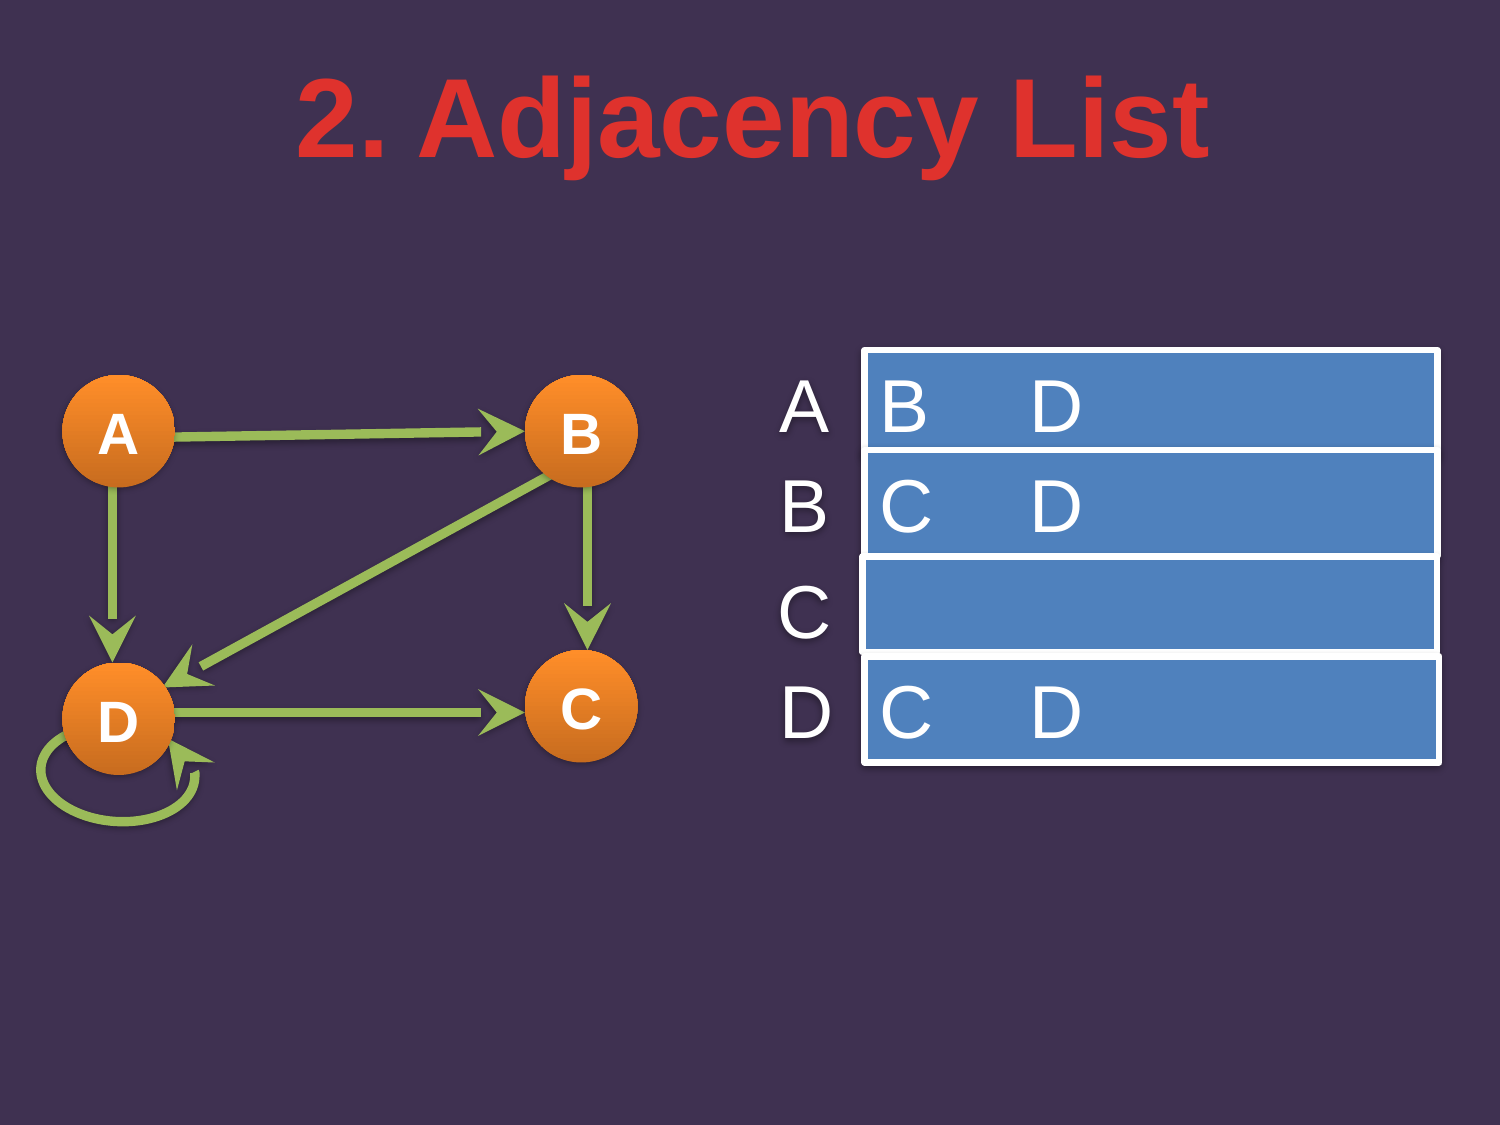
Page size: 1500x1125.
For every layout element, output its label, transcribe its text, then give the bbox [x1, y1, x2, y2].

text_box 2. Adjacency List [267, 37, 1239, 189]
text_box C D [864, 450, 1438, 555]
text_box B [764, 450, 858, 554]
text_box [37, 374, 638, 828]
text_box C [762, 556, 858, 656]
text_box D [764, 656, 859, 763]
text_box B D [864, 350, 1438, 448]
text_box A [764, 350, 860, 448]
text_box [862, 556, 1438, 653]
text_box C D [864, 656, 1440, 763]
